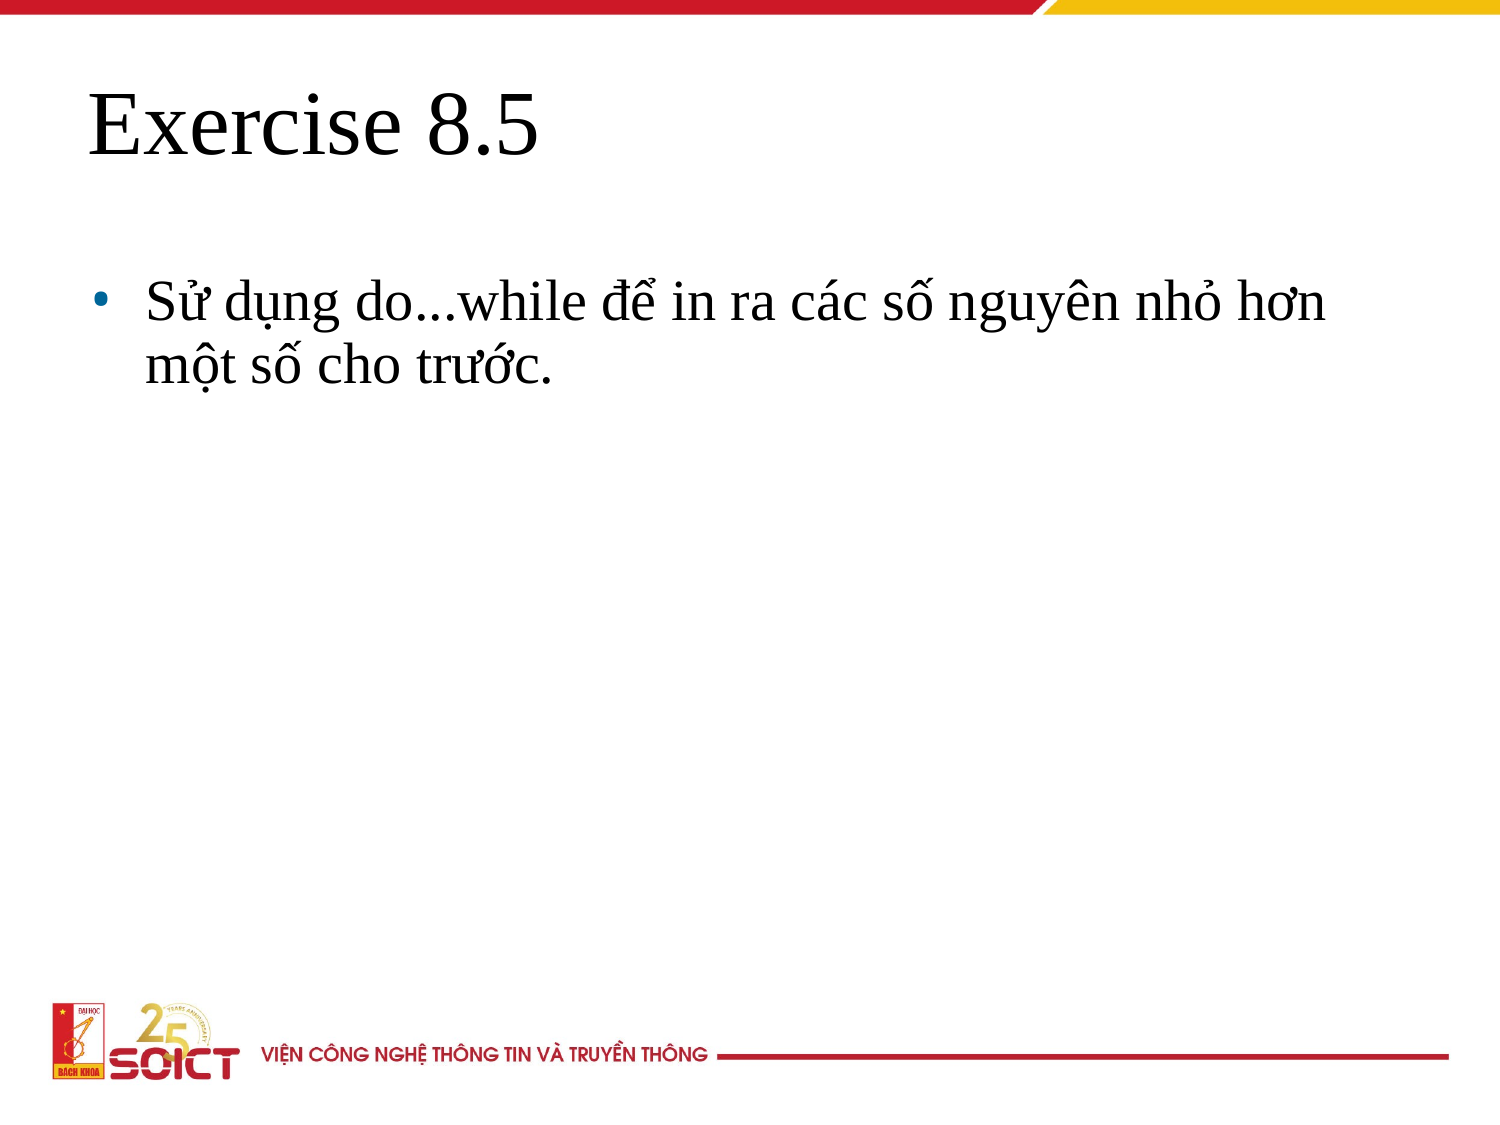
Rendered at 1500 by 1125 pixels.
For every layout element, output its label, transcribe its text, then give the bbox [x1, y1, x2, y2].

title Exercise 8.5 [72, 16, 1425, 233]
list Sử dụng do...while để in ra các số nguyên nhỏ hơn một số cho trước. [75, 262, 1425, 994]
picture [0, 0, 1500, 1125]
